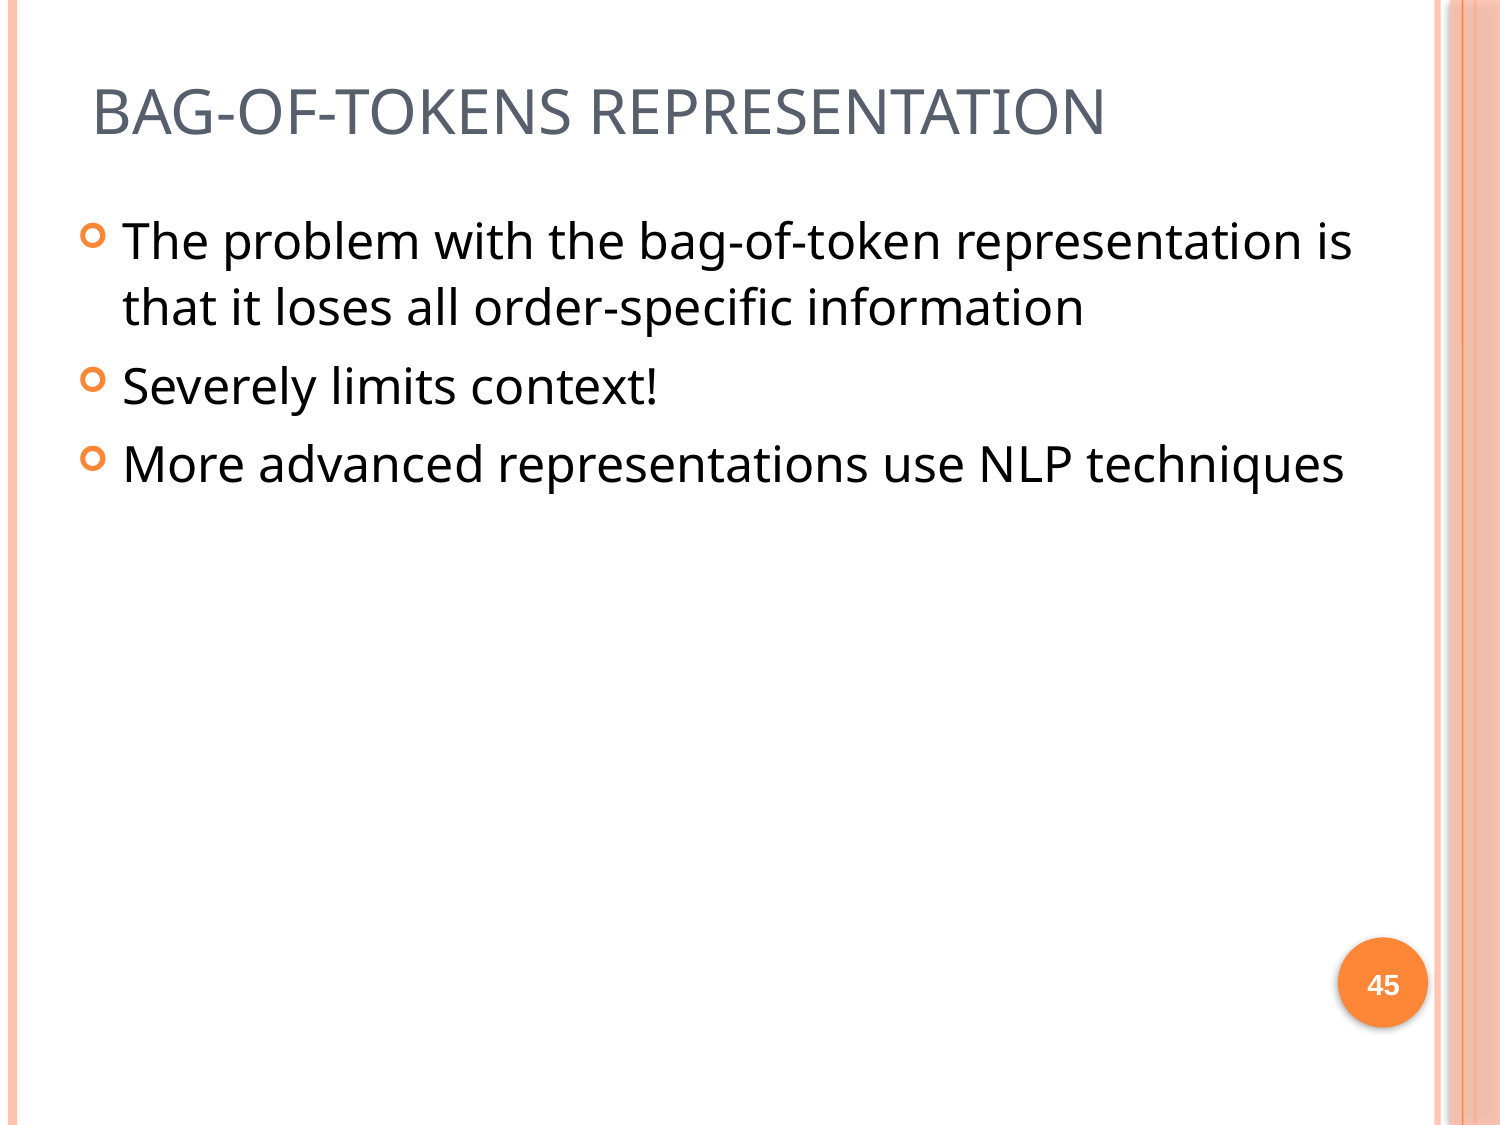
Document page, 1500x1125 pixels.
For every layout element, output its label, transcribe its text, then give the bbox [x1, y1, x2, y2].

title Bag-Of-Tokens Representation [76, 54, 1353, 155]
slide_number 45 [1333, 940, 1434, 1026]
list The problem with the bag-of-token representation is that it loses all order-specific information Severely limits context! More advanced representations use NLP techniques [62, 196, 1424, 1051]
